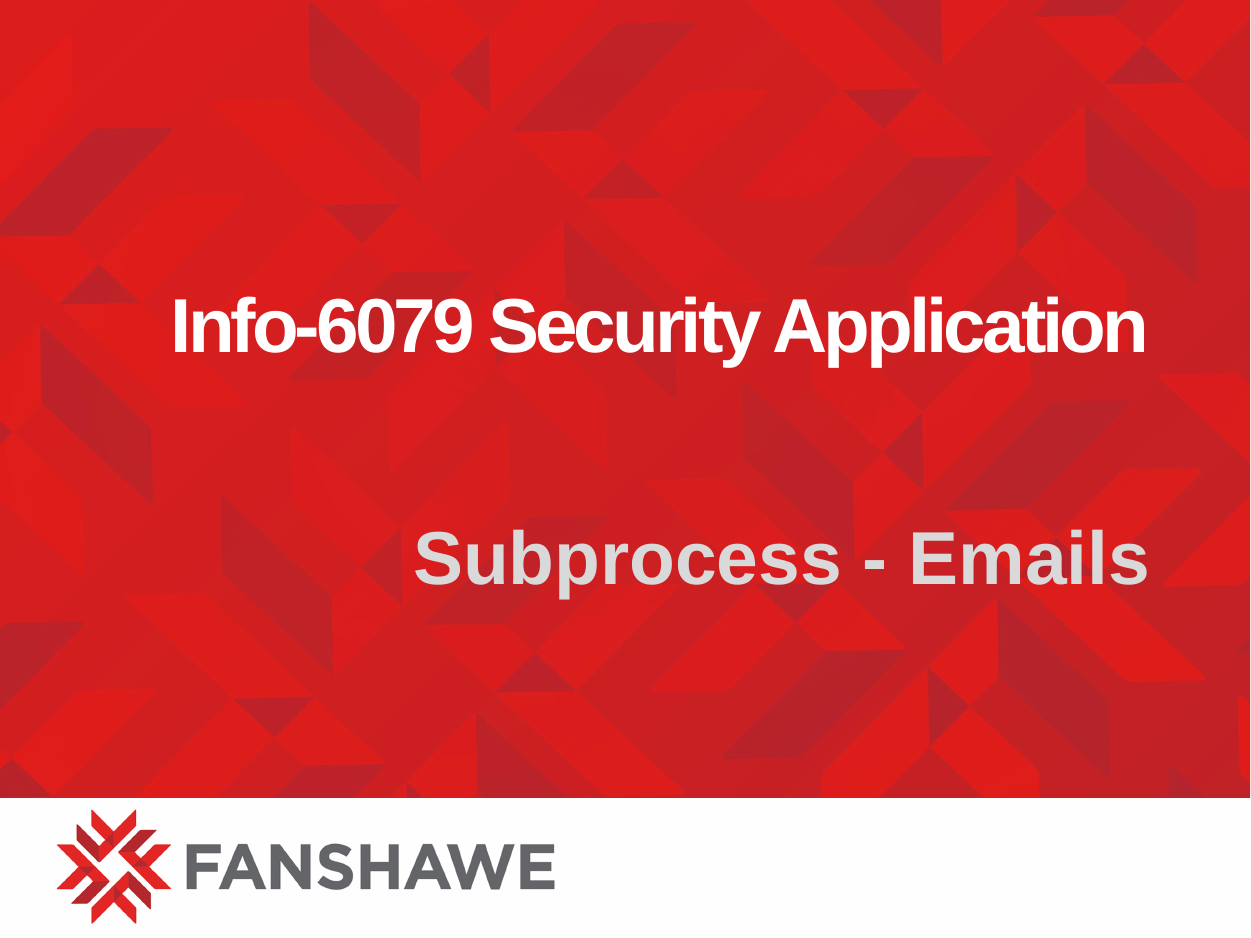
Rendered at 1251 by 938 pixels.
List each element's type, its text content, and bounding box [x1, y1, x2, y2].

title Info-6079 Security Application [150, 279, 1164, 402]
picture [0, 0, 1251, 938]
subtitle Subprocess - Emails [228, 505, 1166, 609]
